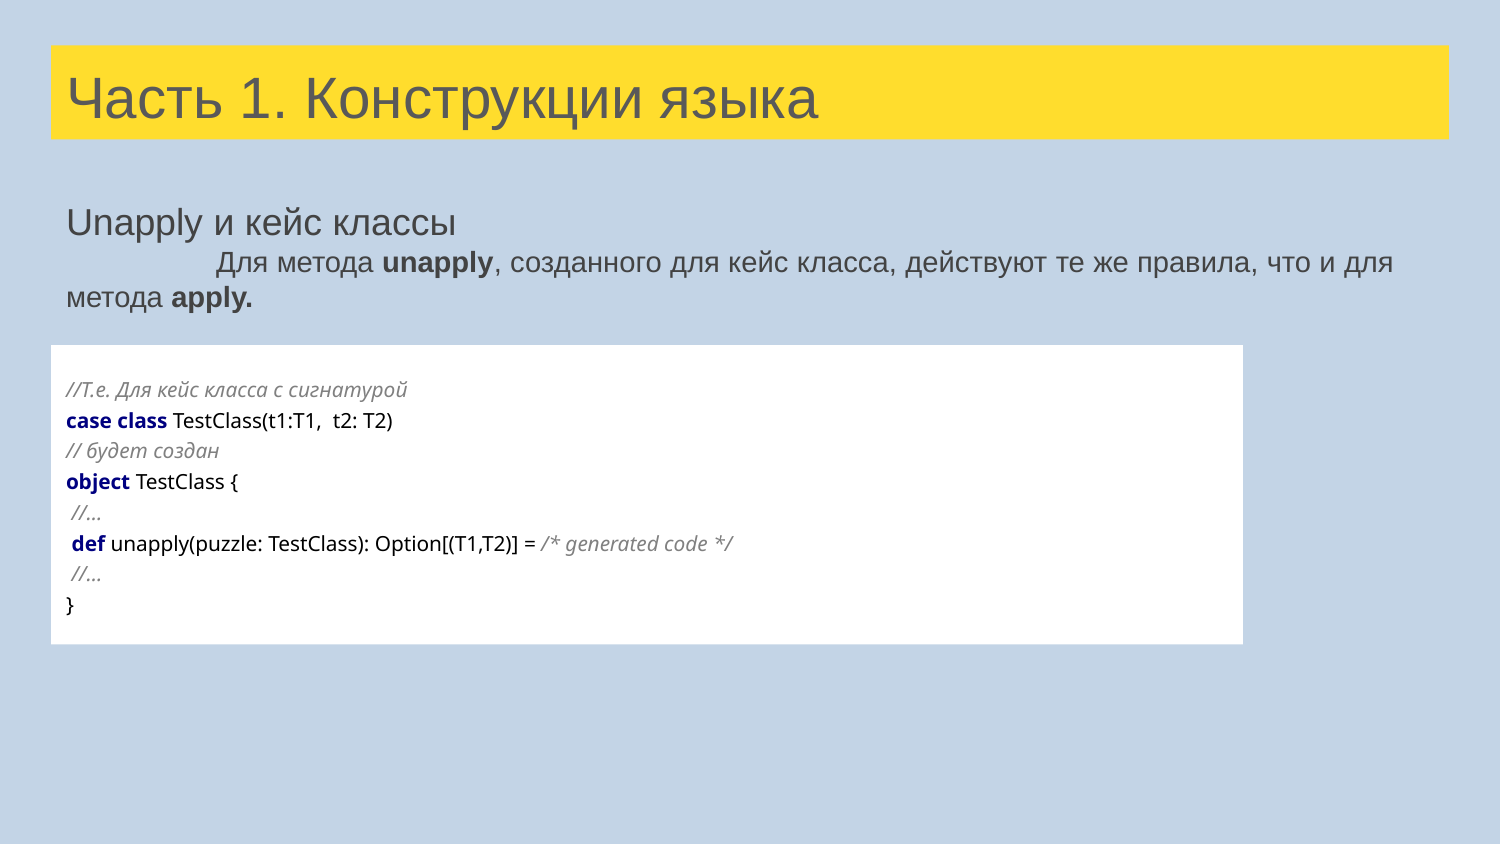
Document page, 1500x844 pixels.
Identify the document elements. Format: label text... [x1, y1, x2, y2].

title Часть 1. Конструкции языка [51, 45, 1449, 140]
text_box Unapply и кейс классы Для метода unapply, созданного для кейс класса, действуют те же правила, что и для метода apply. [51, 182, 1449, 807]
text_box //Т.е. Для кейс класса с сигнатурой case class TestClass(t1:T1, t2: T2) // будет создан object TestClass { //... def unapply(puzzle: TestClass): Option[(T1,T2)] = /* generated code */ //... } [51, 345, 1243, 645]
